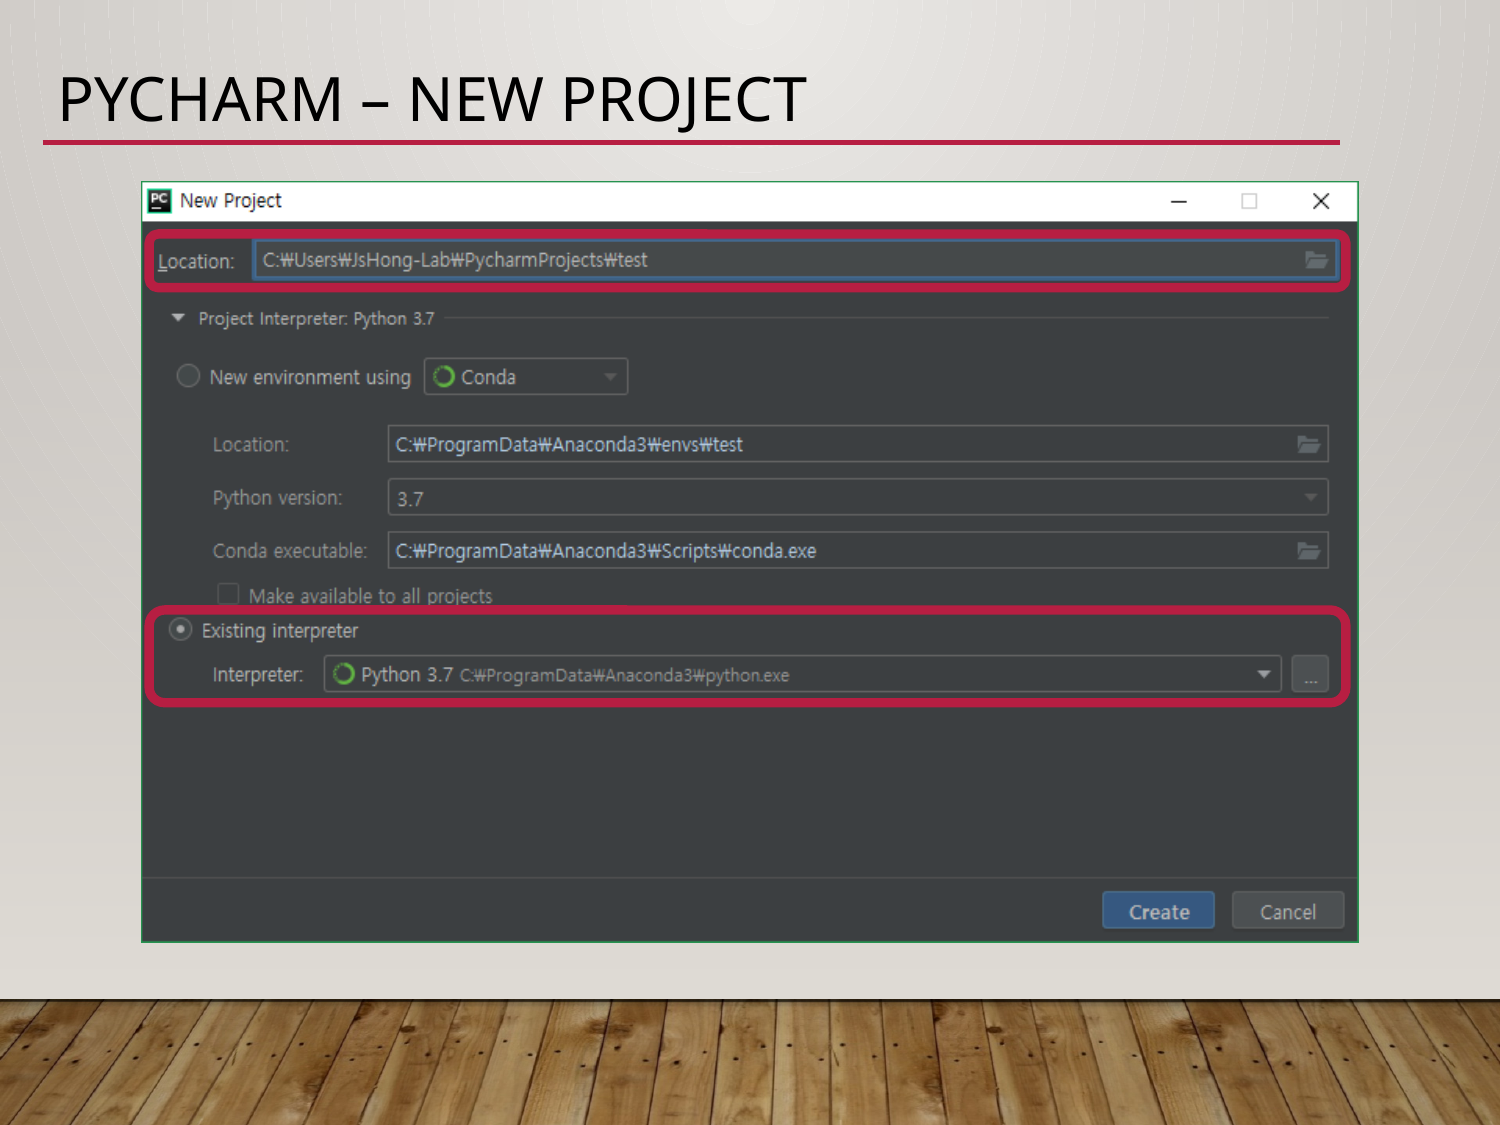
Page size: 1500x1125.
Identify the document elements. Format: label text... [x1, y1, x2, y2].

title Pycharm – New project [42, 60, 1341, 143]
picture [141, 181, 1359, 944]
picture [0, 999, 1500, 1125]
